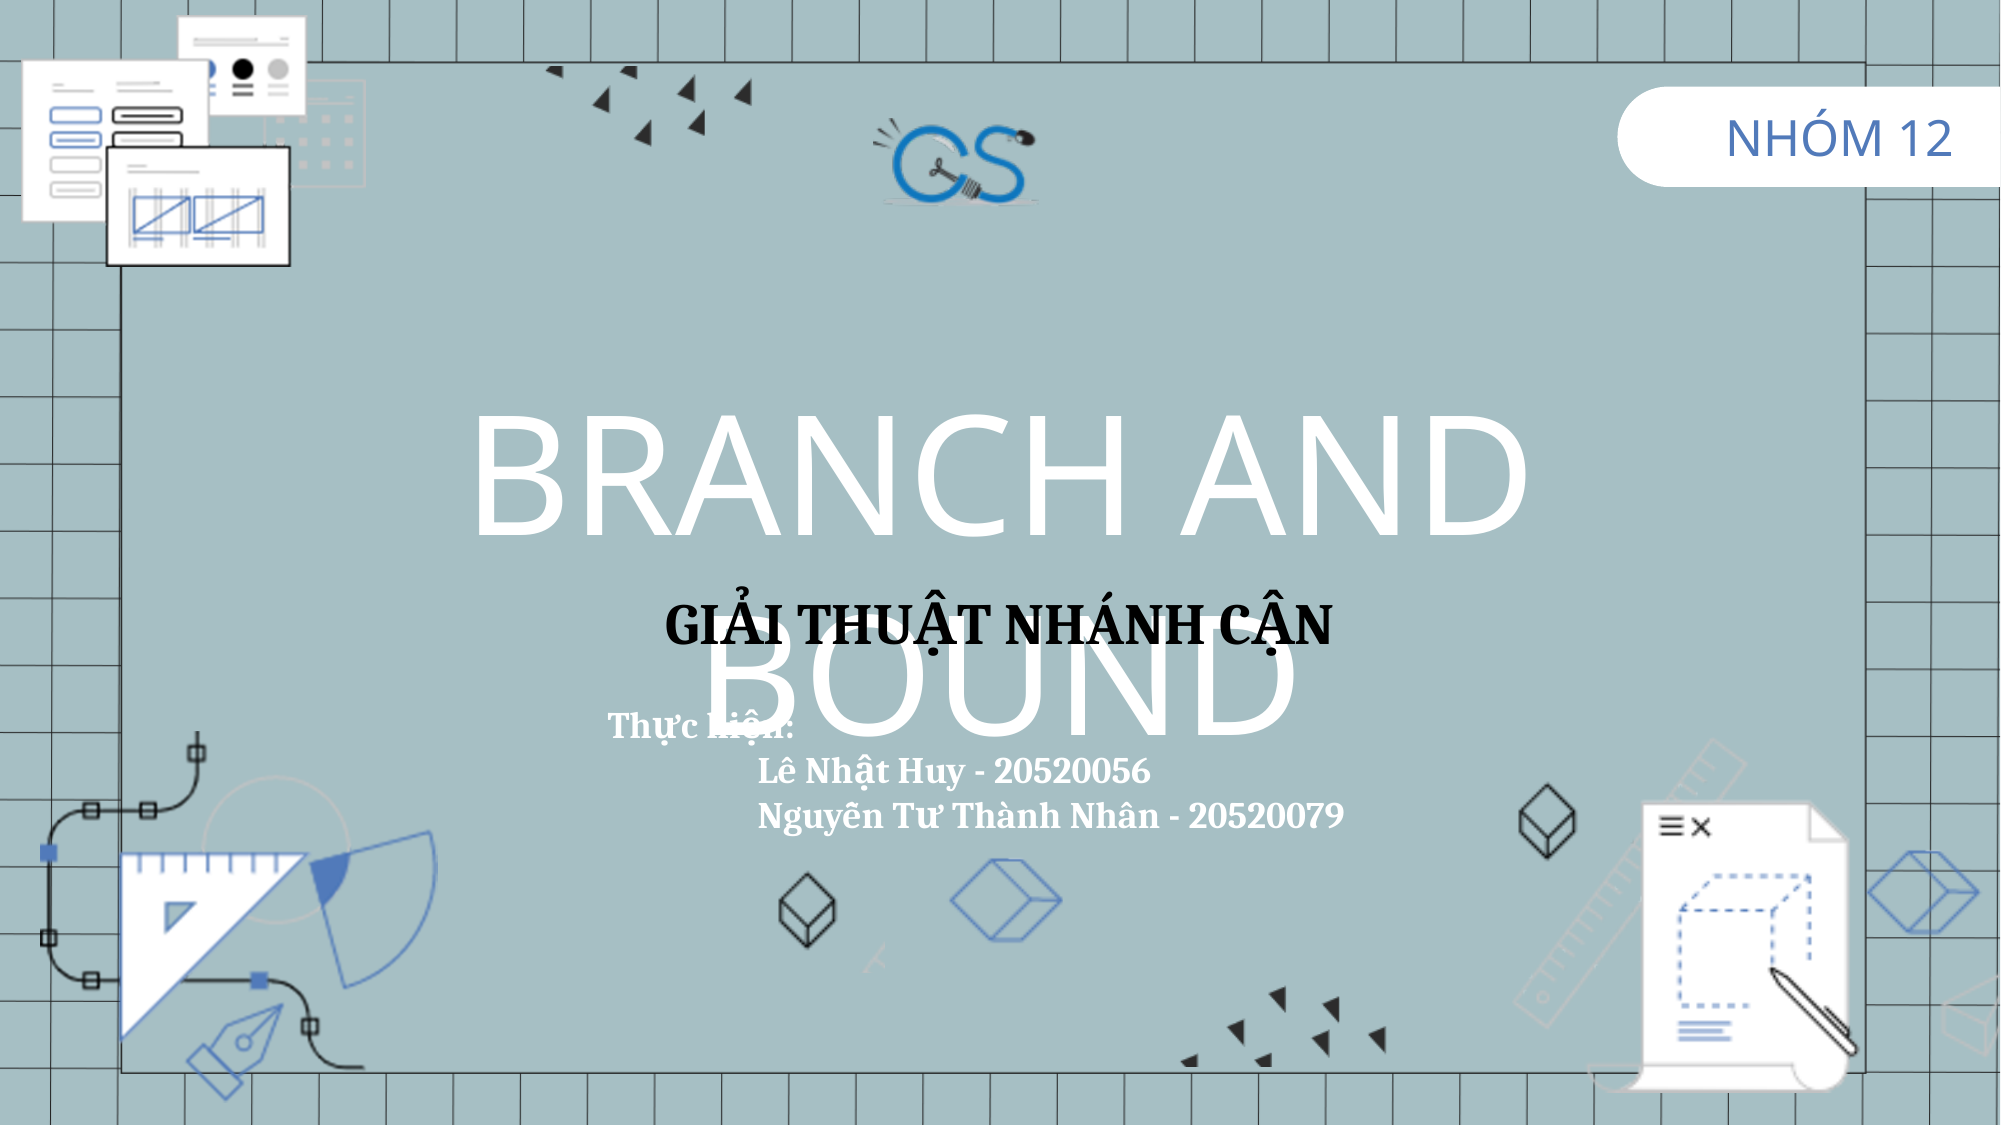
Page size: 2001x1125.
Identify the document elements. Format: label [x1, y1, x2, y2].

picture [0, 0, 2001, 1125]
text_box [504, 66, 1452, 1067]
text_box [21, 15, 2000, 1103]
